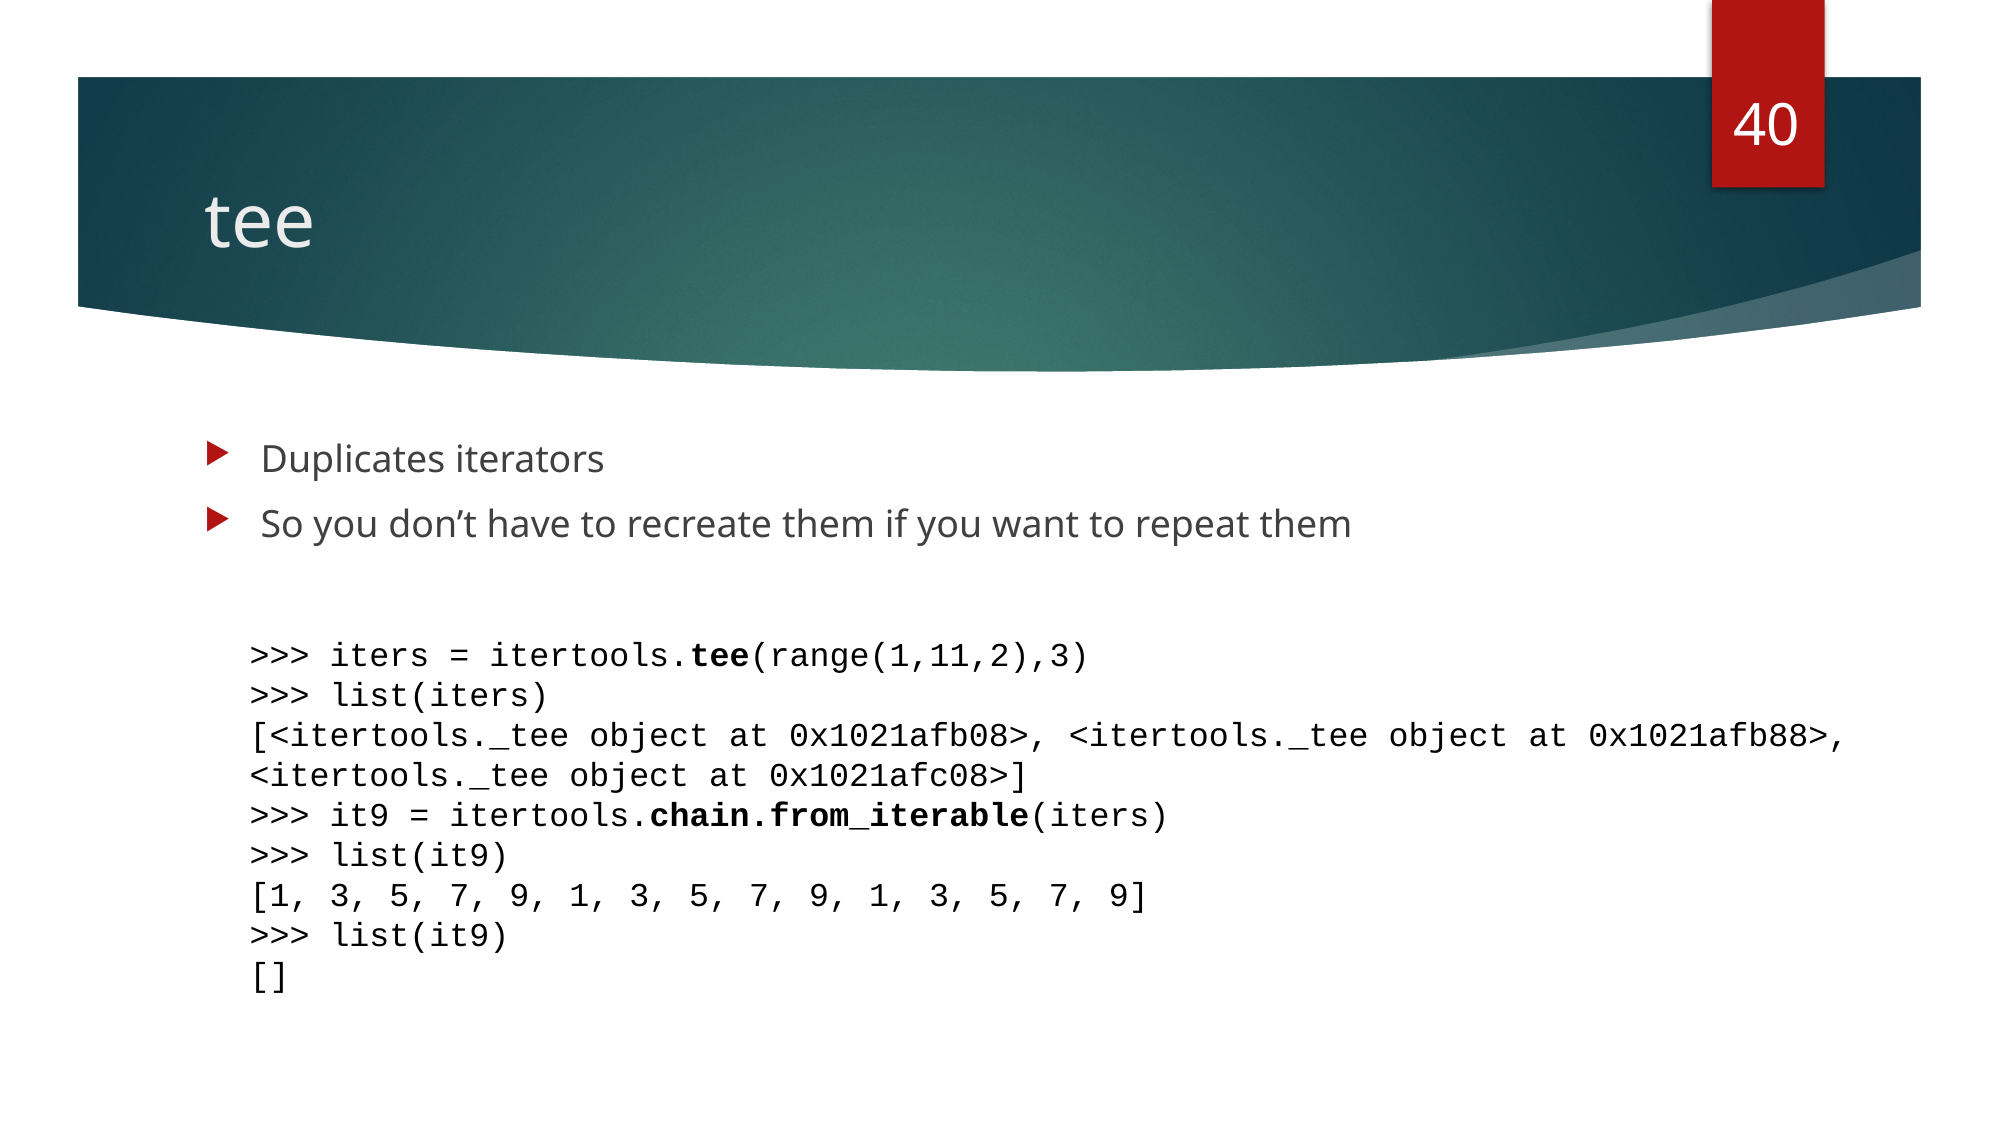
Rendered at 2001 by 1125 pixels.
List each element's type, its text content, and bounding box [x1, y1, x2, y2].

slide_number 40 [1698, 48, 1836, 175]
title tee [189, 159, 1638, 276]
list Duplicates iterators So you don’t have to recreate them if you want to repeat them [189, 427, 1638, 988]
text_box >>> iters = itertools.tee(range(1,11,2),3) >>> list(iters) [<itertools._tee object at 0x1021afb08>, <itertools._tee object at 0x1021afb88>, <itertools._tee object at 0x1021afc08>] >>> it9 = itertools.chain.from_iterable(iters) >>> list(it9) [1, 3, 5, 7, 9, 1, 3, 5, 7, 9, 1, 3, 5, 7, 9] >>> list(it9) [] [234, 626, 1885, 1001]
